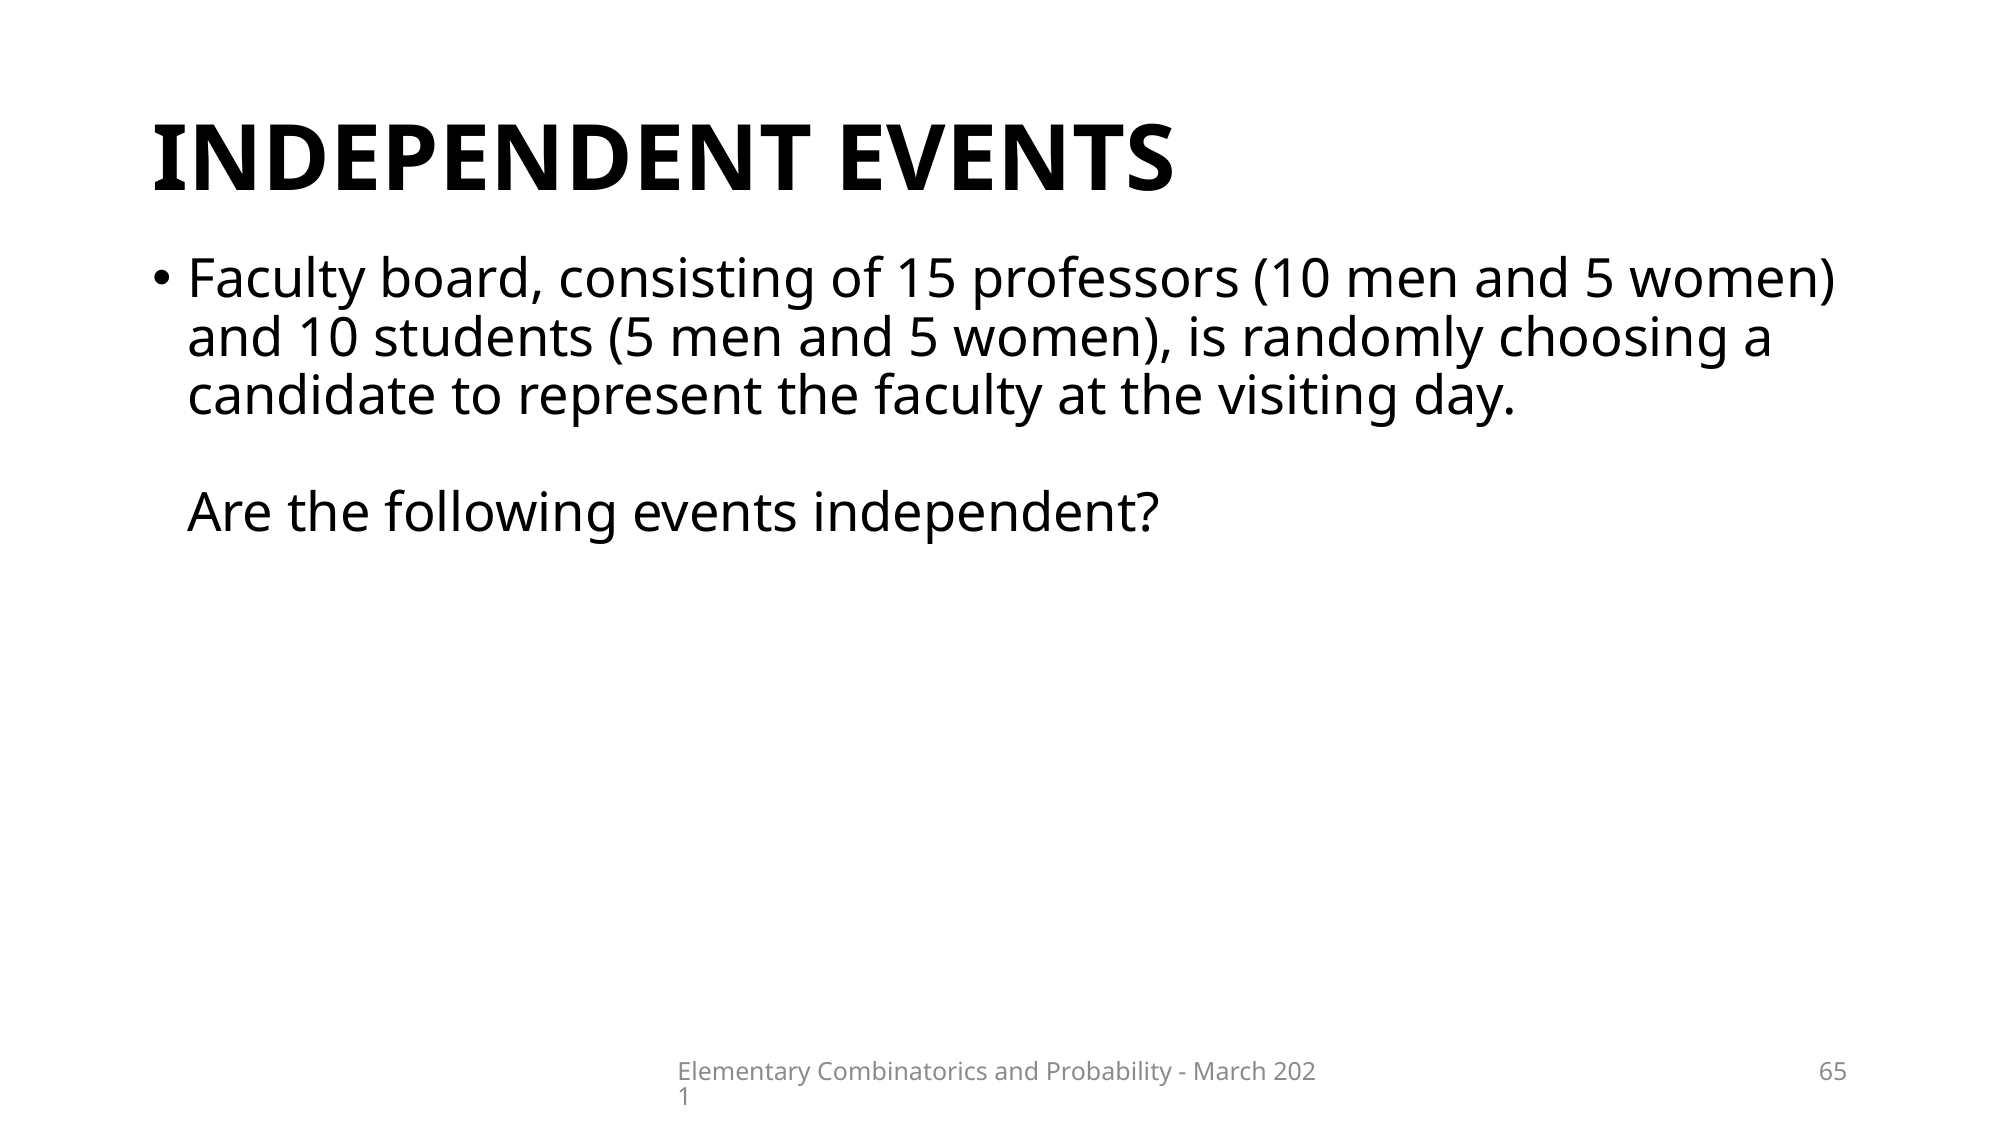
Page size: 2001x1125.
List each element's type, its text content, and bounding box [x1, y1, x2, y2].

title Independent events [137, 52, 1863, 270]
footer Elementary Combinatorics and Probability - March 2021 [662, 1042, 1338, 1103]
slide_number 65 [1412, 1042, 1863, 1103]
